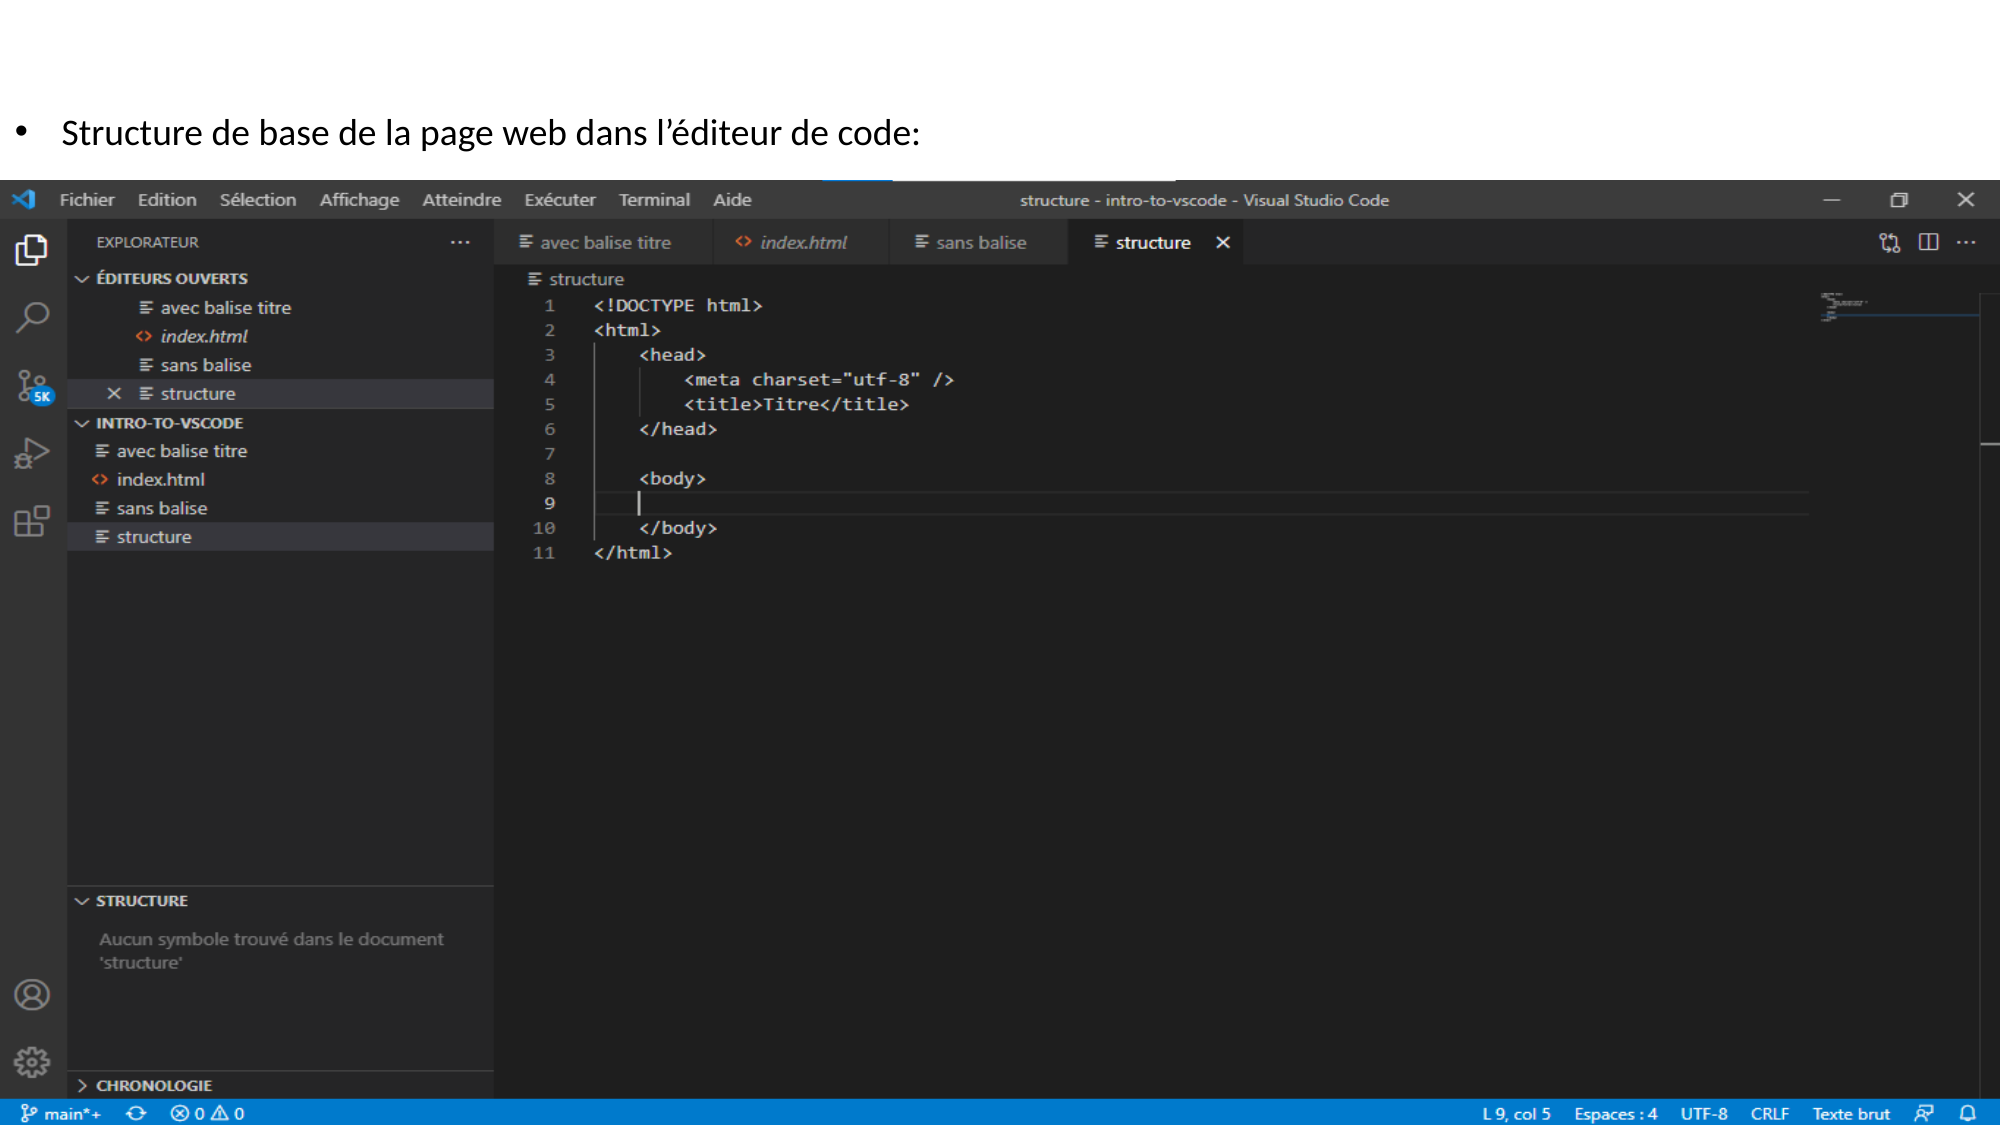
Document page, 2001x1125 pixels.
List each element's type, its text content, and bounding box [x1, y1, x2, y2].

picture [0, 180, 2000, 1125]
text_box Structure de base de la page web dans l’éditeur de code: [0, 100, 1964, 180]
